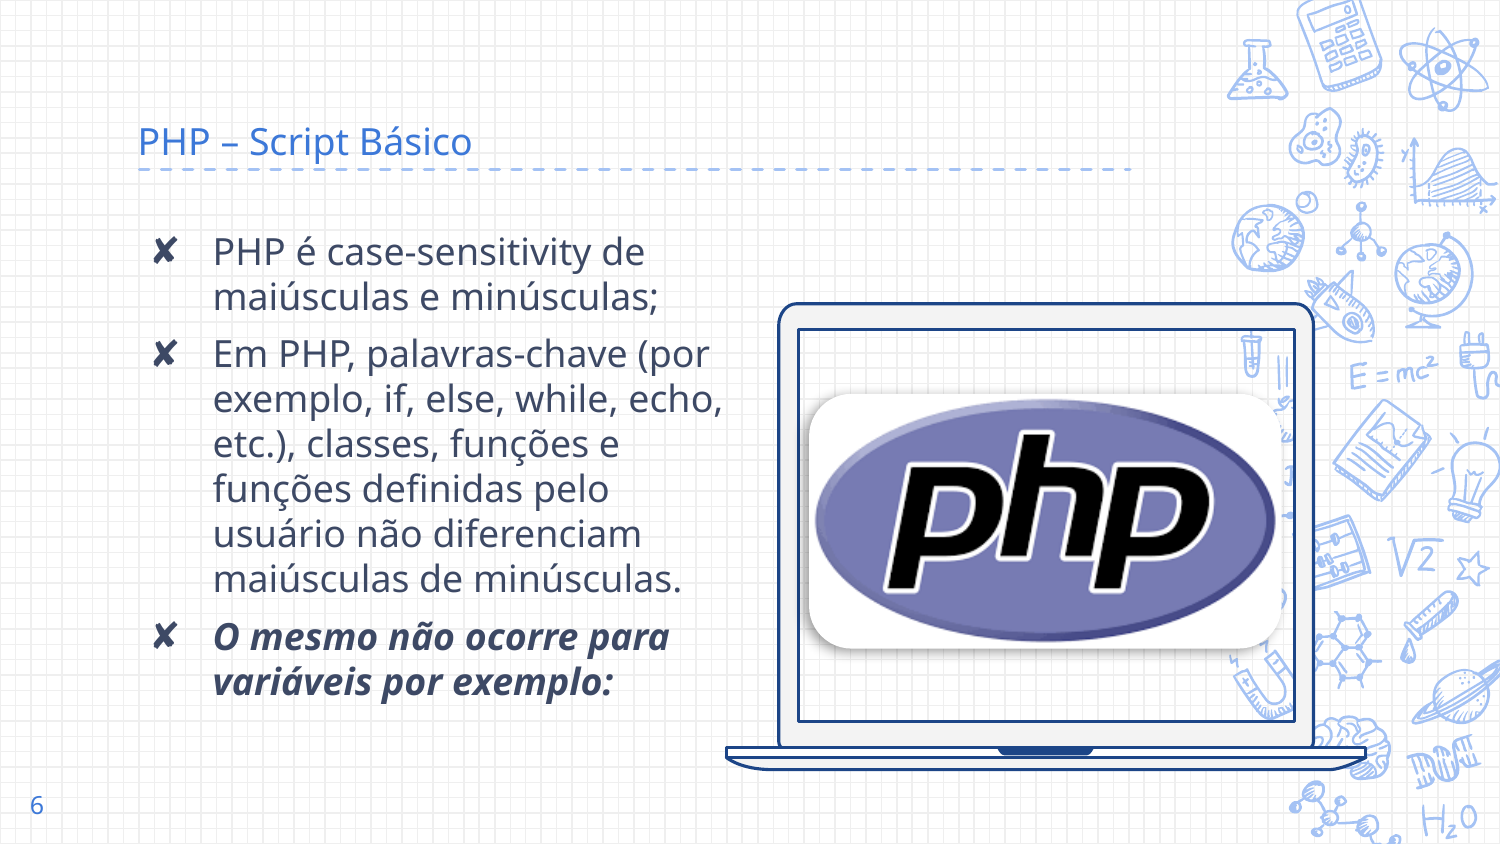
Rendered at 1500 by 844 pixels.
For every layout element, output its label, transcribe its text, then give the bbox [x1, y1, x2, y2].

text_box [726, 303, 1367, 770]
picture [808, 393, 1282, 649]
slide_number 6 [14, 774, 105, 840]
list PHP é case-sensitivity de maiúsculas e minúsculas; Em PHP, palavras-chave (por exemplo, if, else, while, echo, etc.), classes, funções e funções definidas pelo usuário não diferenciam maiúsculas de minúsculas. O mesmo não ocorre para variáveis por exemplo: [122, 212, 750, 806]
title PHP – Script Básico [122, 36, 1130, 178]
